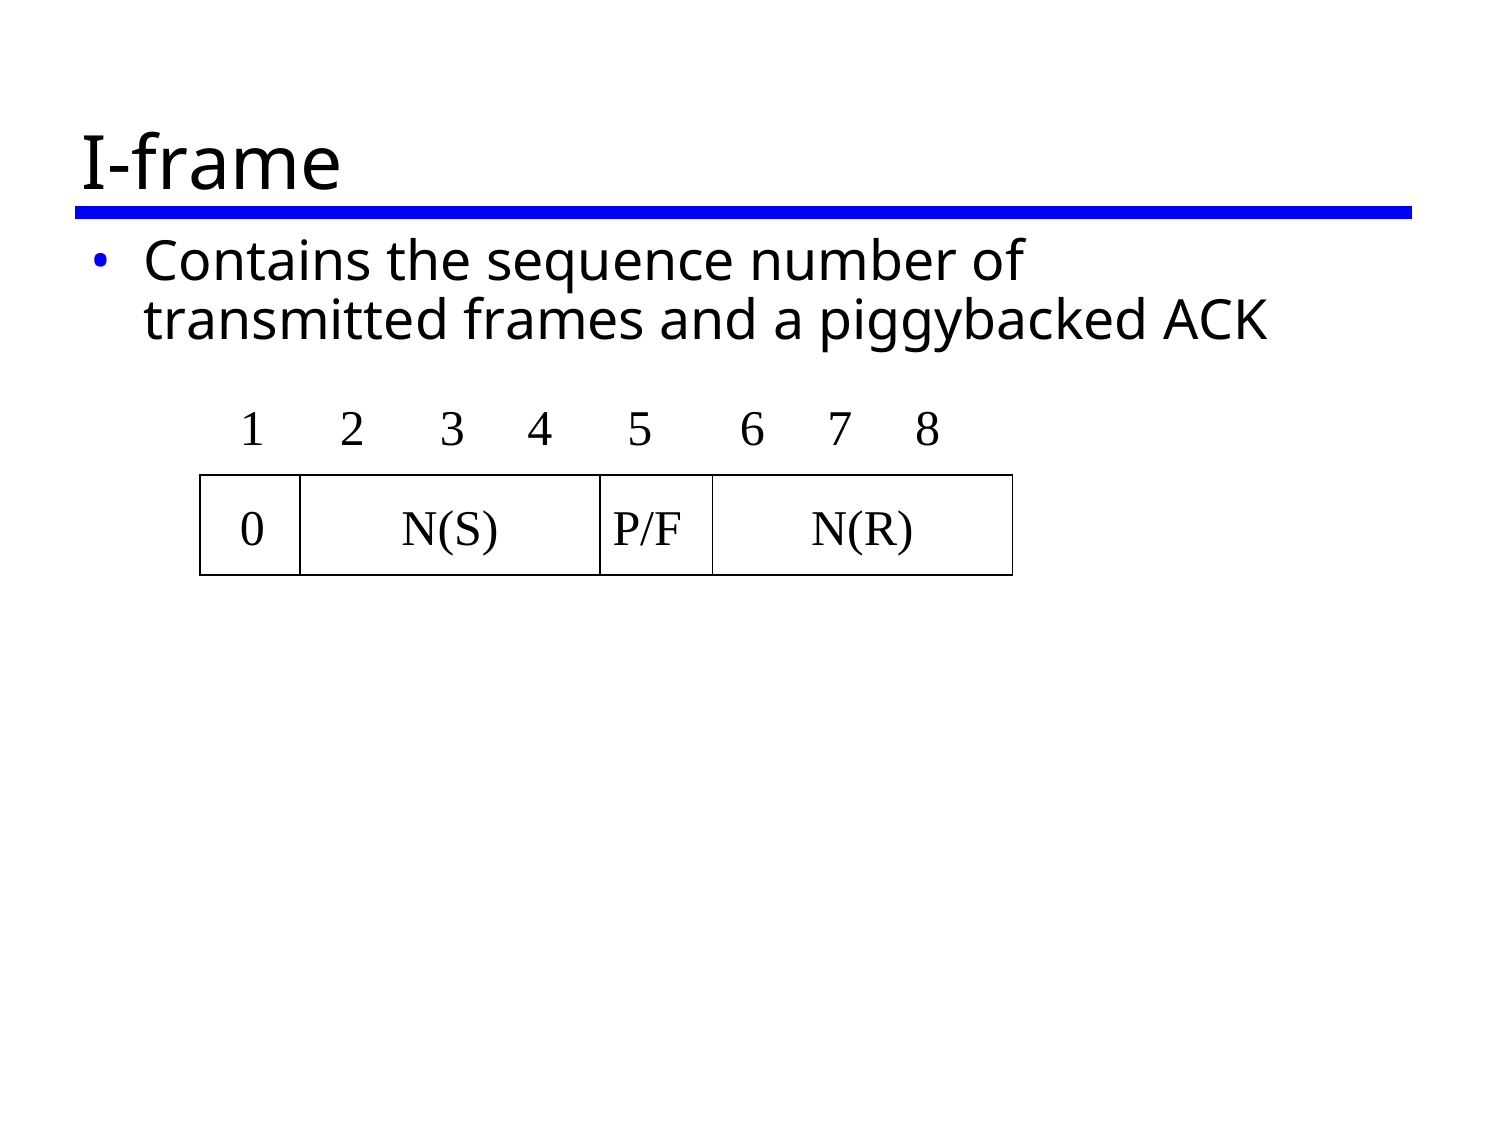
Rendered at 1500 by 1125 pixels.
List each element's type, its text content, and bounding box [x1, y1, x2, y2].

title I-frame [66, 24, 1413, 213]
text_box [713, 474, 1013, 575]
text_box N(S) [312, 487, 588, 563]
list Contains the sequence number of transmitted frames and a piggybacked ACK [75, 224, 1338, 375]
text_box 1 2 3 4 5 6 7 8 [174, 387, 1038, 463]
text_box P/F [612, 487, 700, 563]
text_box 0 [224, 487, 288, 563]
text_box N(R) [724, 487, 1000, 563]
text_box [601, 474, 712, 575]
text_box [301, 474, 600, 575]
text_box [199, 474, 300, 575]
